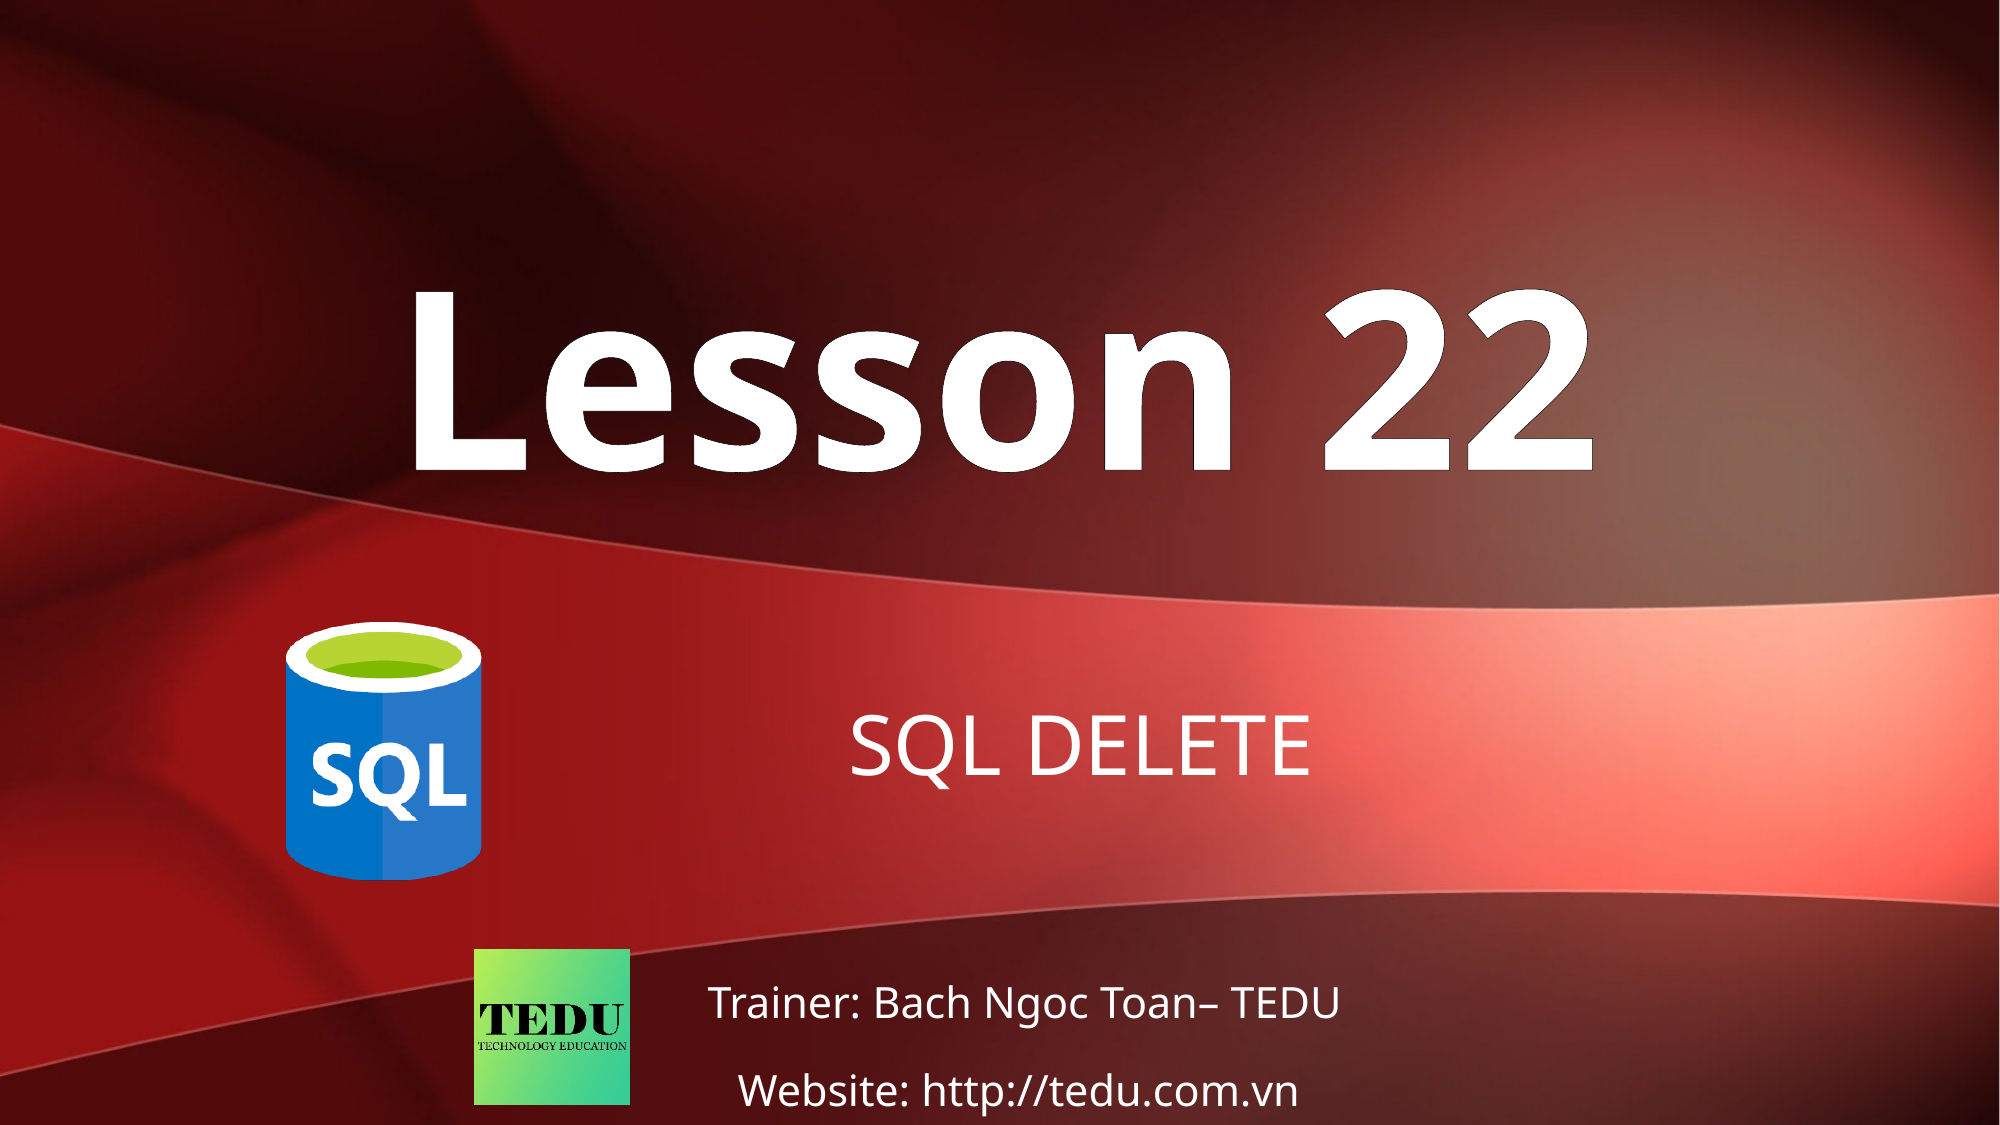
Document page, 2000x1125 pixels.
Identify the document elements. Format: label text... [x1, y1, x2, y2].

subtitle Trainer: Bach Ngoc Toan– TEDU Website: http://tedu.com.vn [268, 929, 1781, 1125]
text_box Lesson 22 [378, 212, 1616, 528]
picture [0, 0, 2000, 1125]
title SQL DELETE [631, 644, 1838, 859]
picture [474, 949, 631, 1105]
